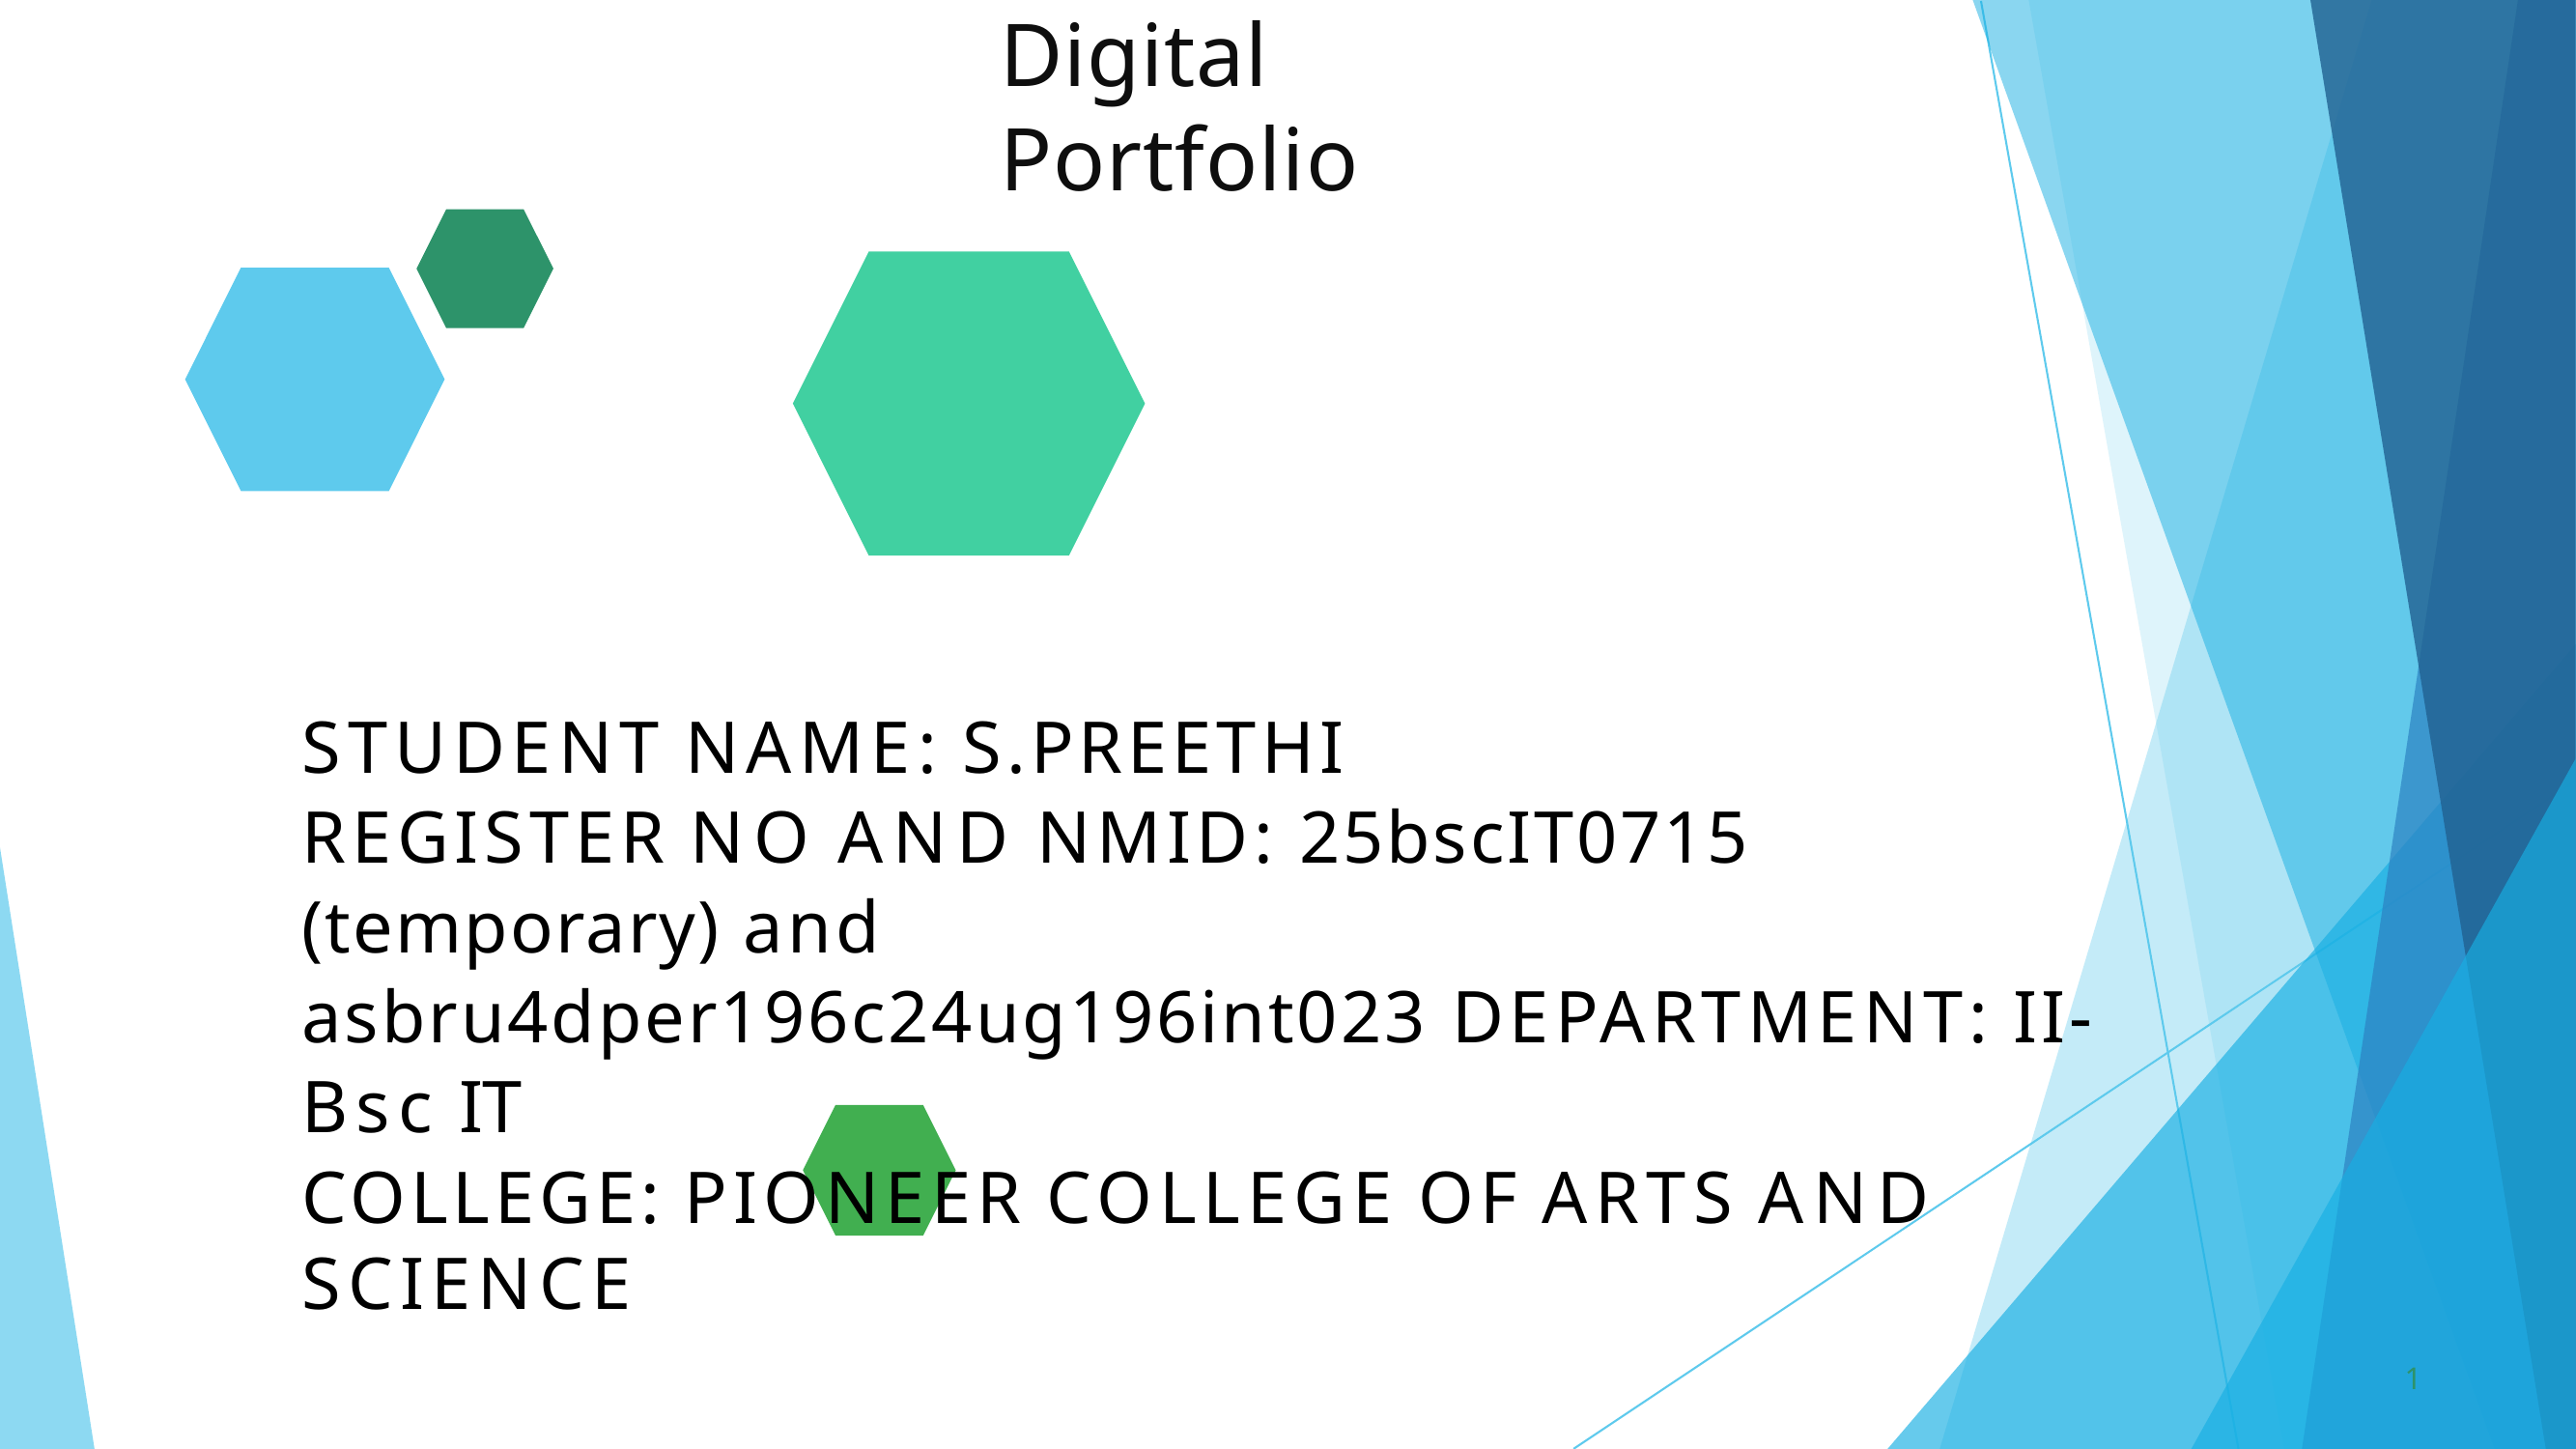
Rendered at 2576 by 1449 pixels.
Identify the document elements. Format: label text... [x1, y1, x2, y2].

text_box STUDENT NAME: S.PREETHI REGISTER NO AND NMID: 25bscIT0715 (temporary) and asbru4dper196c24ug196int023 DEPARTMENT: II-Bsc IT COLLEGE: PIONEER COLLEGE OF ARTS AND SCIENCE [299, 698, 2189, 1323]
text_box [184, 209, 554, 492]
text_box [792, 251, 1146, 556]
slide_number 1 [2398, 1364, 2431, 1449]
title Digital Portfolio [998, 0, 1636, 242]
